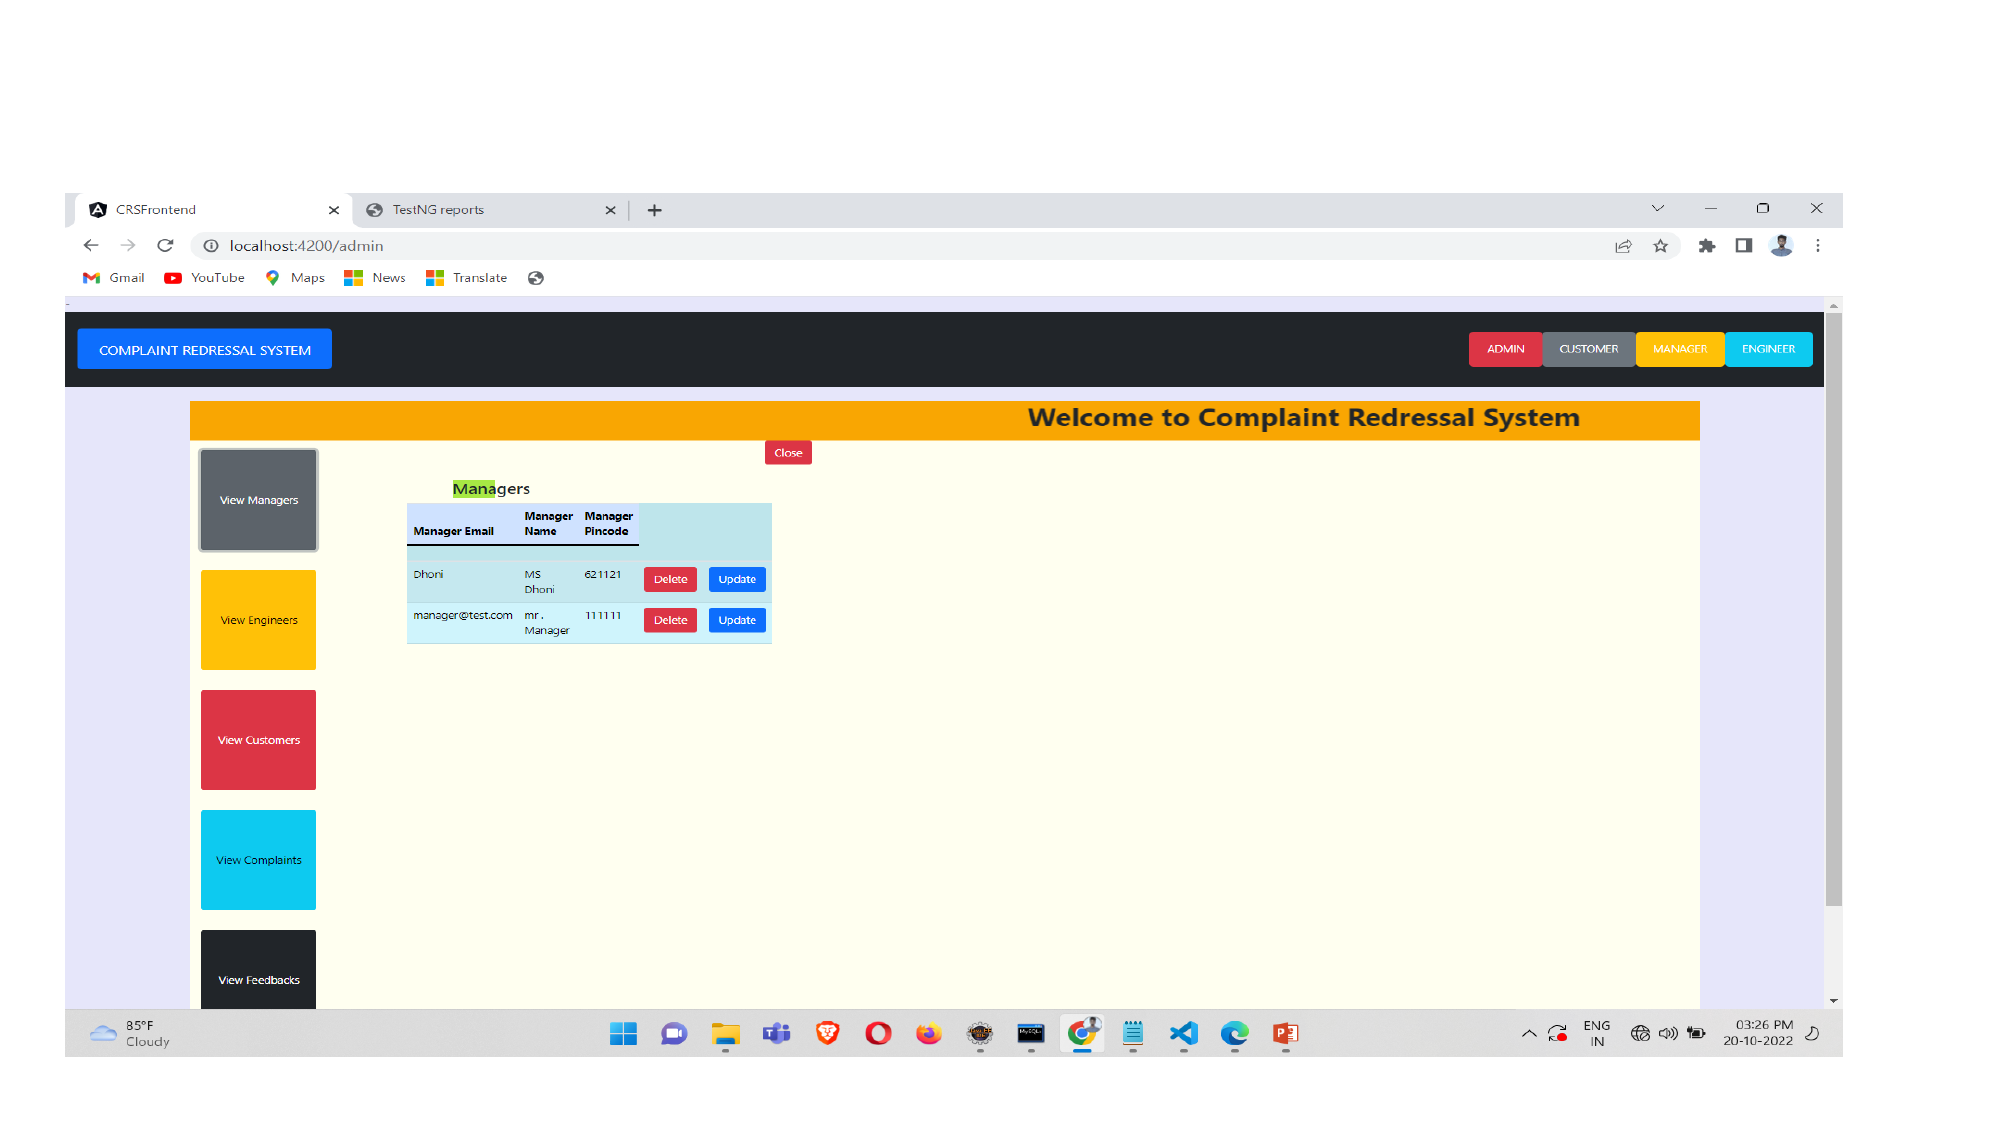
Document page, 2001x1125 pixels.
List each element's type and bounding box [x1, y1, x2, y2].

picture [65, 193, 1843, 1057]
